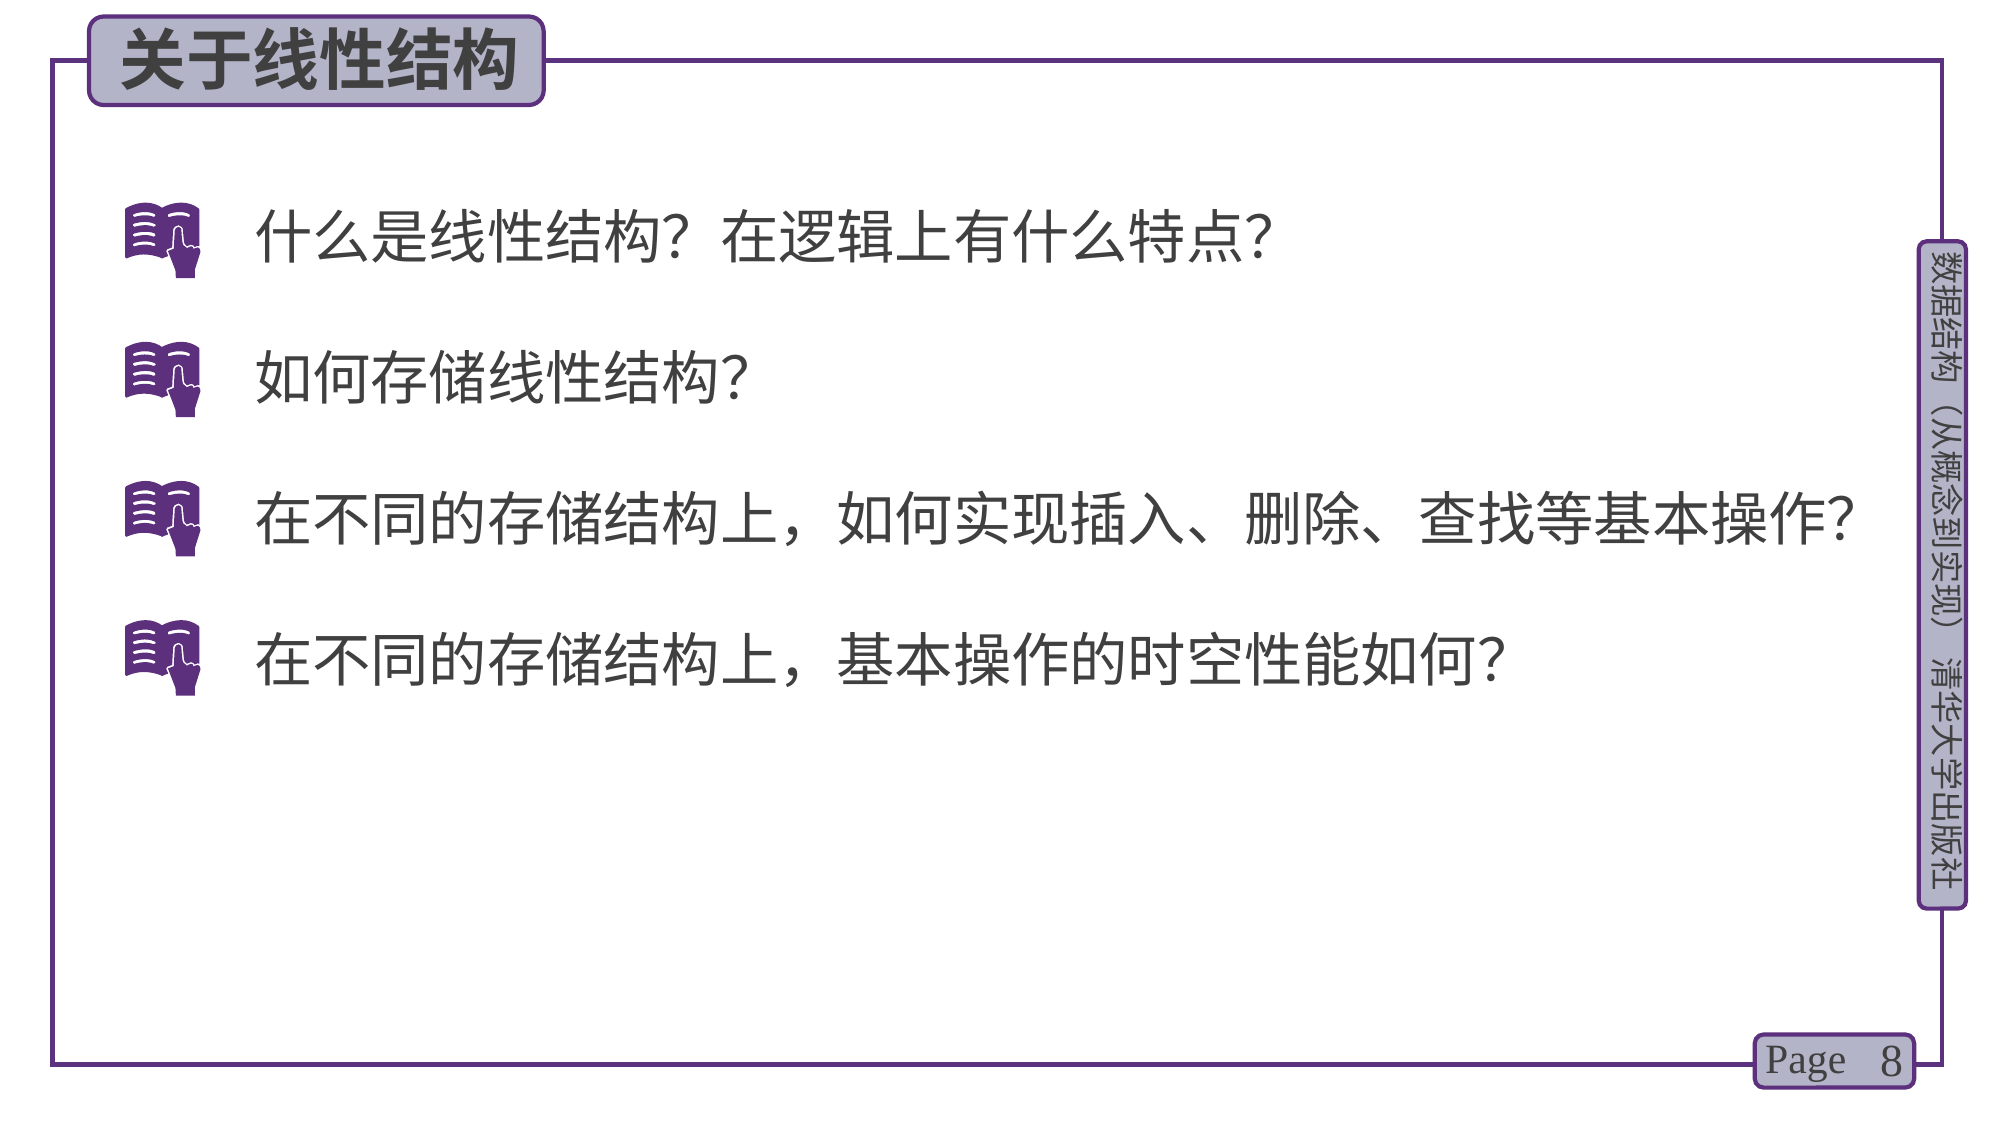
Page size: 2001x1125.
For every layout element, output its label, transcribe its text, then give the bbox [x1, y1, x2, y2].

text_box 关于线性结构 [104, 10, 548, 105]
text_box [87, 15, 535, 107]
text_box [124, 341, 201, 418]
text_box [124, 202, 201, 278]
text_box 如何存储线性结构？ [239, 341, 1771, 419]
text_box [124, 480, 201, 557]
text_box 在不同的存储结构上，基本操作的时空性能如何？ [239, 622, 1923, 700]
text_box 在不同的存储结构上，如何实现插入、删除、查找等基本操作？ [239, 481, 1923, 560]
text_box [124, 620, 201, 696]
text_box 什么是线性结构？在逻辑上有什么特点？ [239, 200, 1771, 278]
